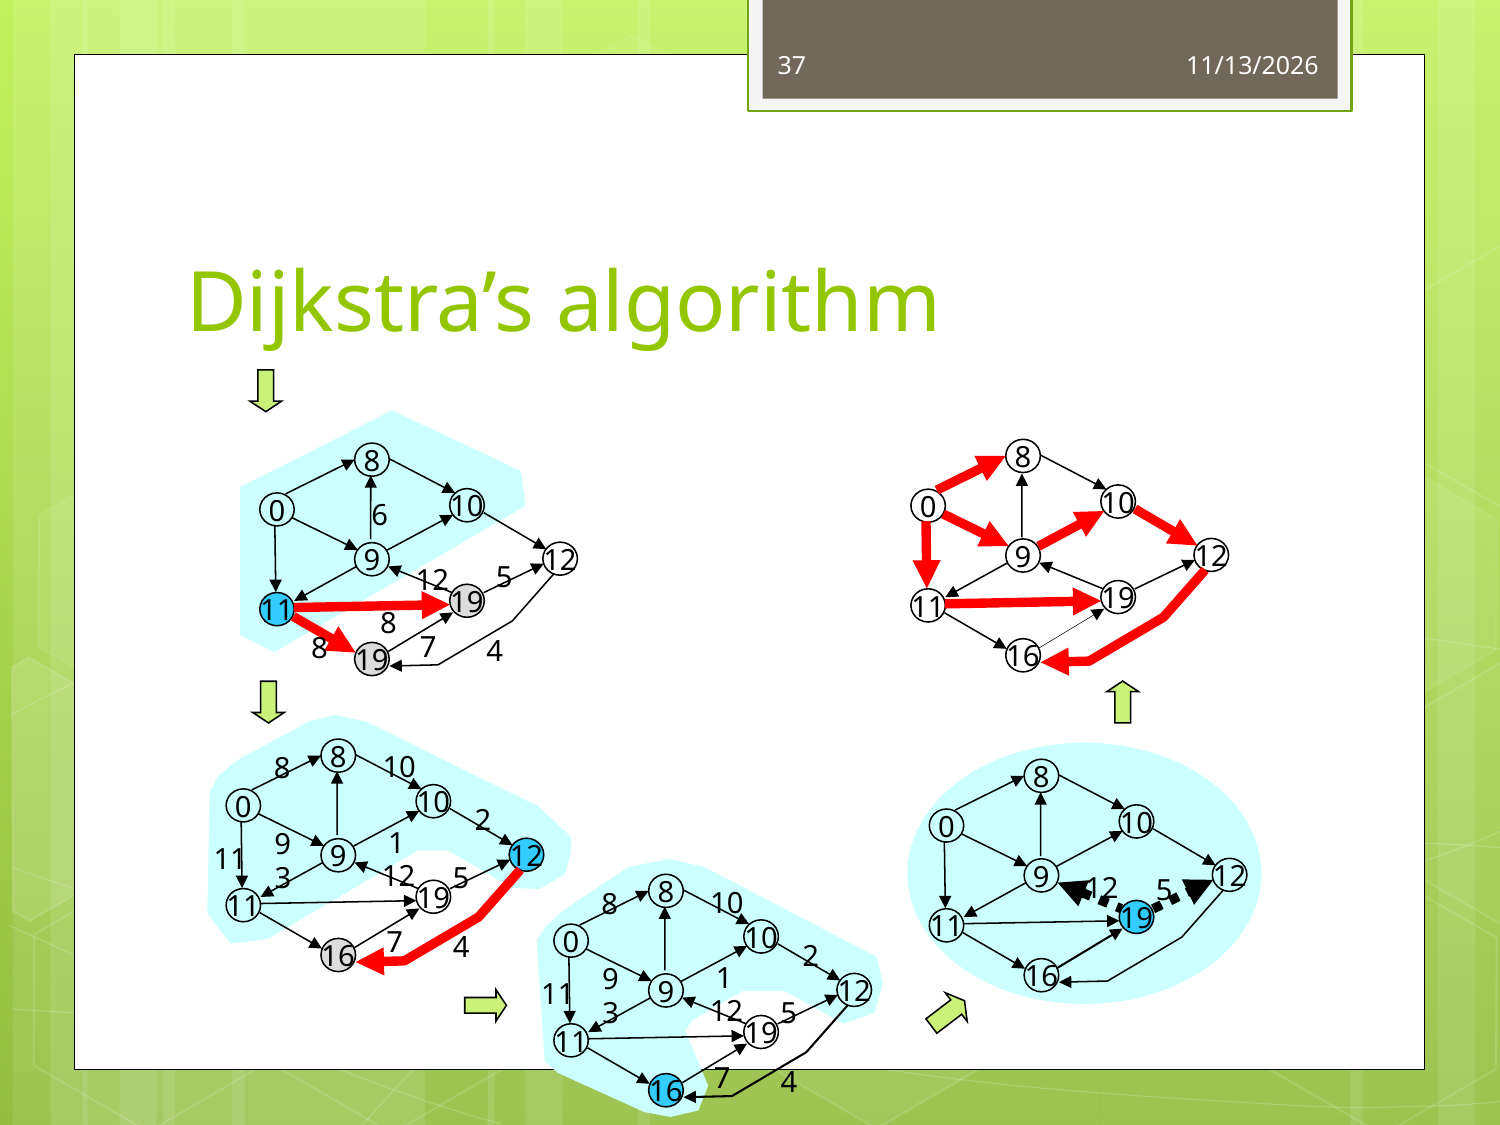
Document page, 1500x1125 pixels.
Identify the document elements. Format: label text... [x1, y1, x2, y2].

slide_number 37 [762, 36, 982, 97]
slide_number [983, 36, 1334, 97]
title Dijkstra’s algorithm [171, 168, 1324, 357]
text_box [206, 369, 1262, 1118]
